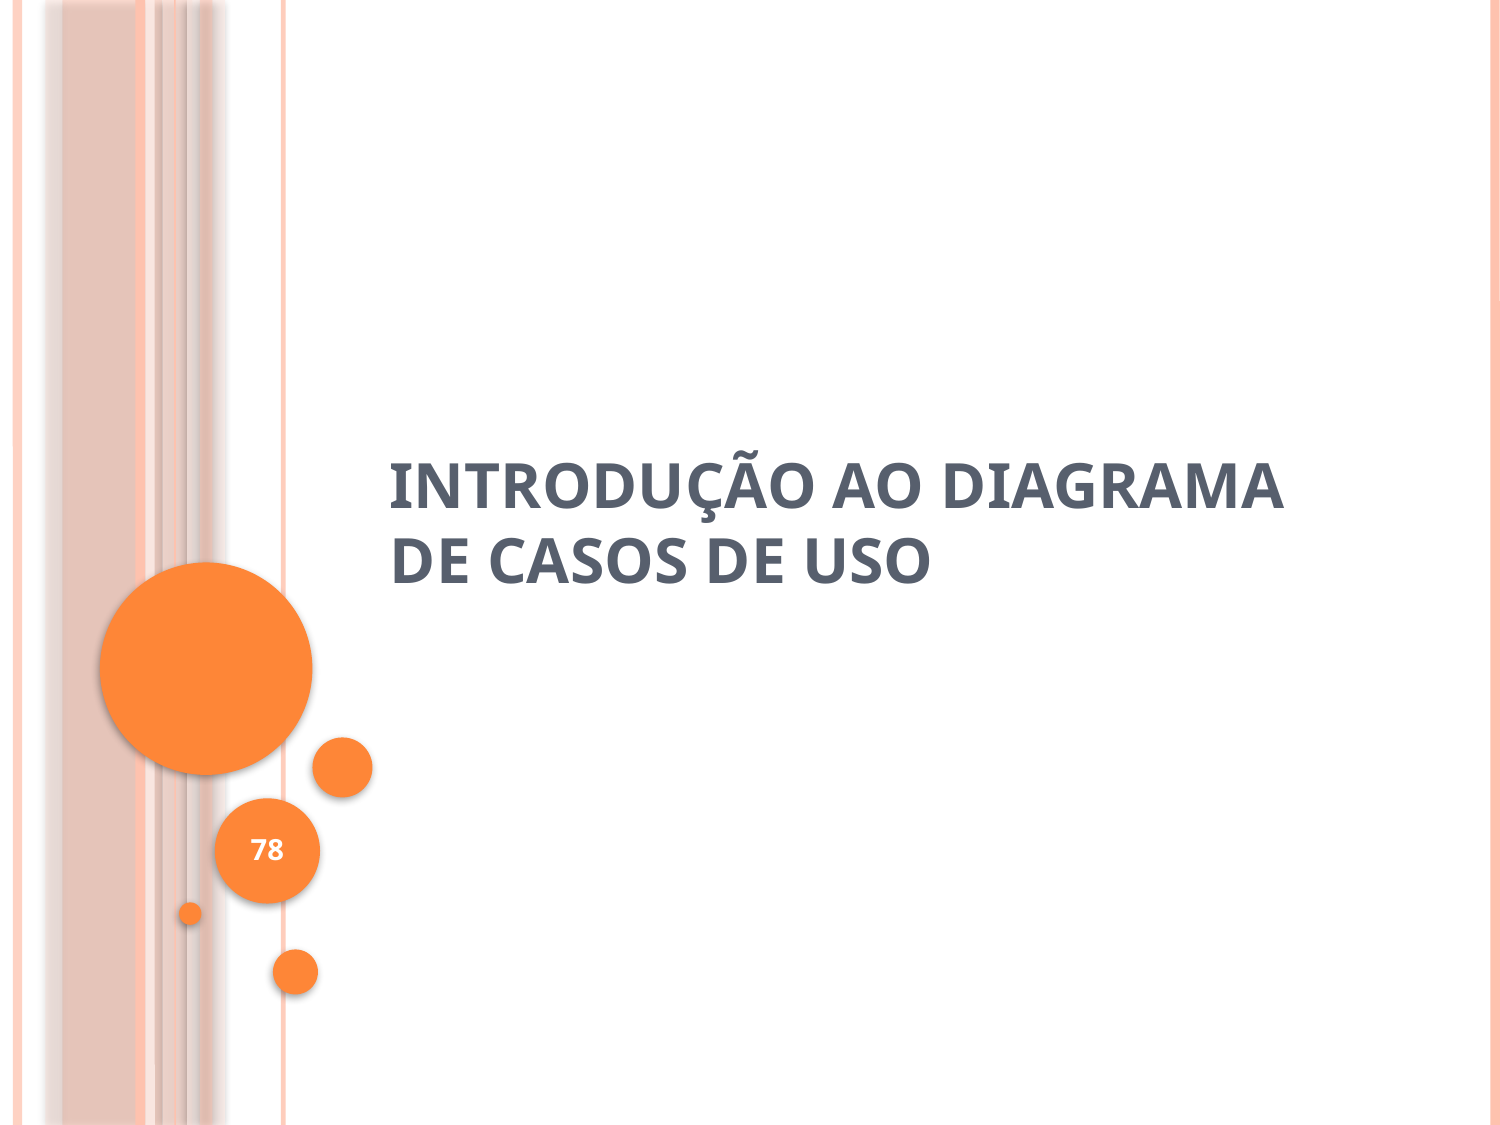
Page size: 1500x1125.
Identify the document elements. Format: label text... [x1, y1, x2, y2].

title Introdução ao Diagrama de Casos de Uso [375, 292, 1388, 604]
slide_number 78 [217, 808, 318, 894]
